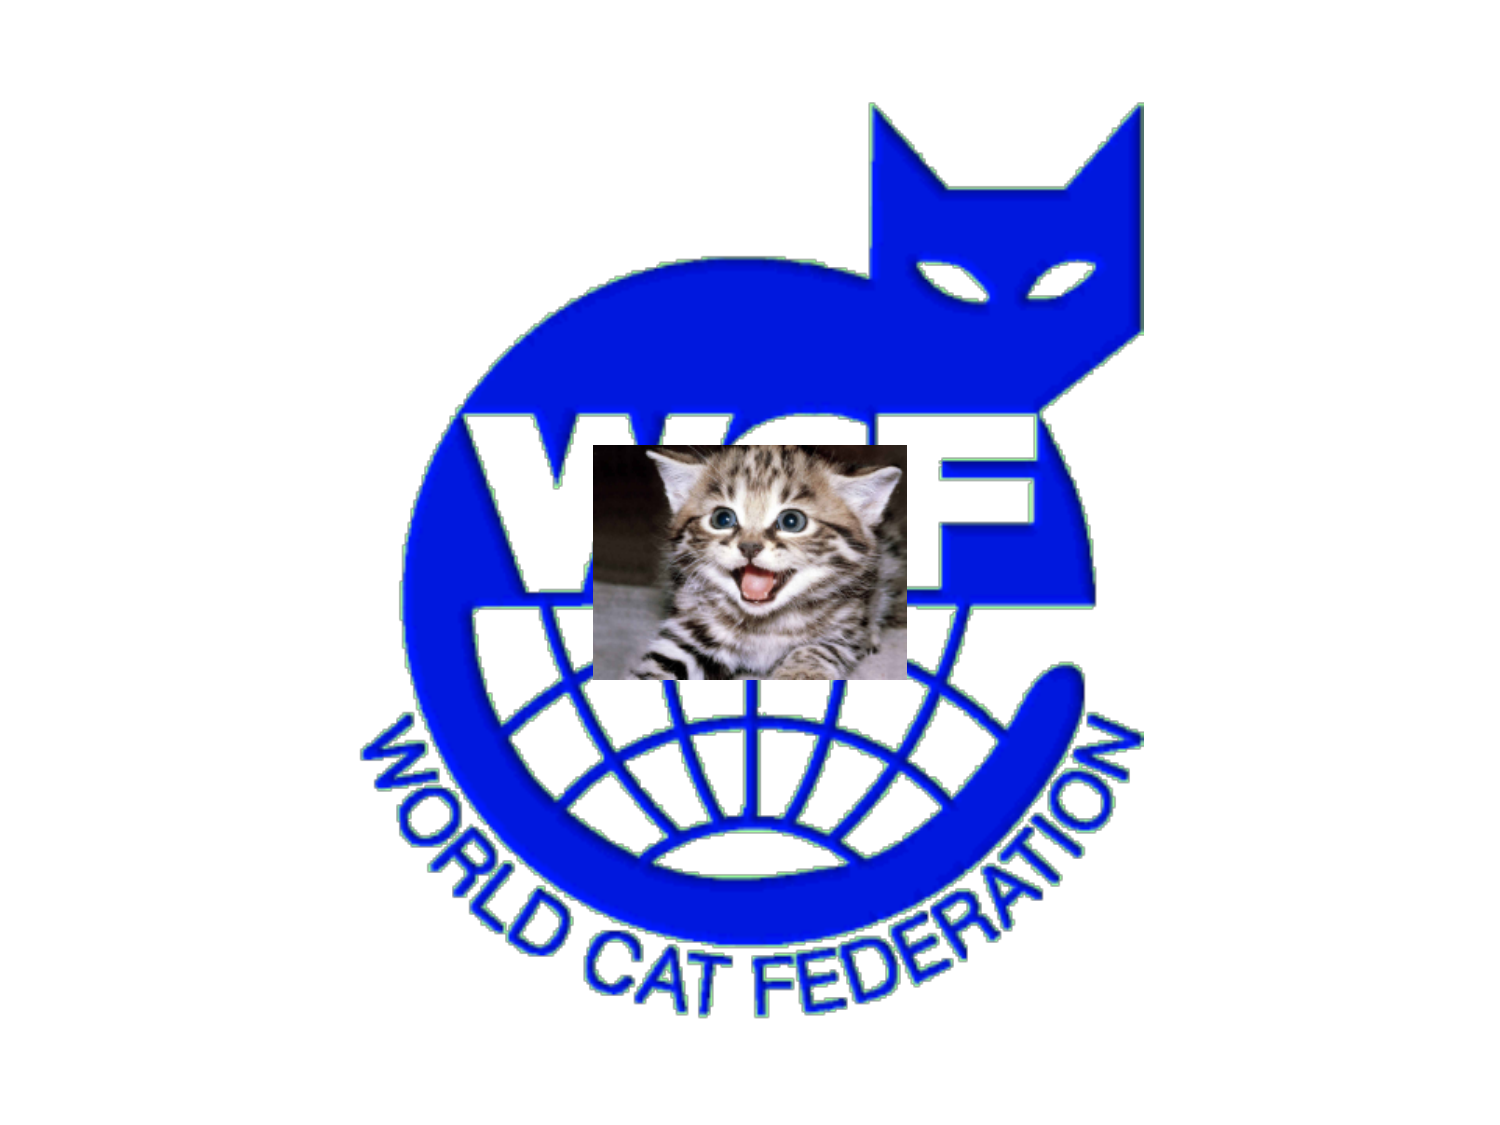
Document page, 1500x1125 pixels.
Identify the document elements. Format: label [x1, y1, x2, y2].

picture [356, 101, 1144, 1024]
